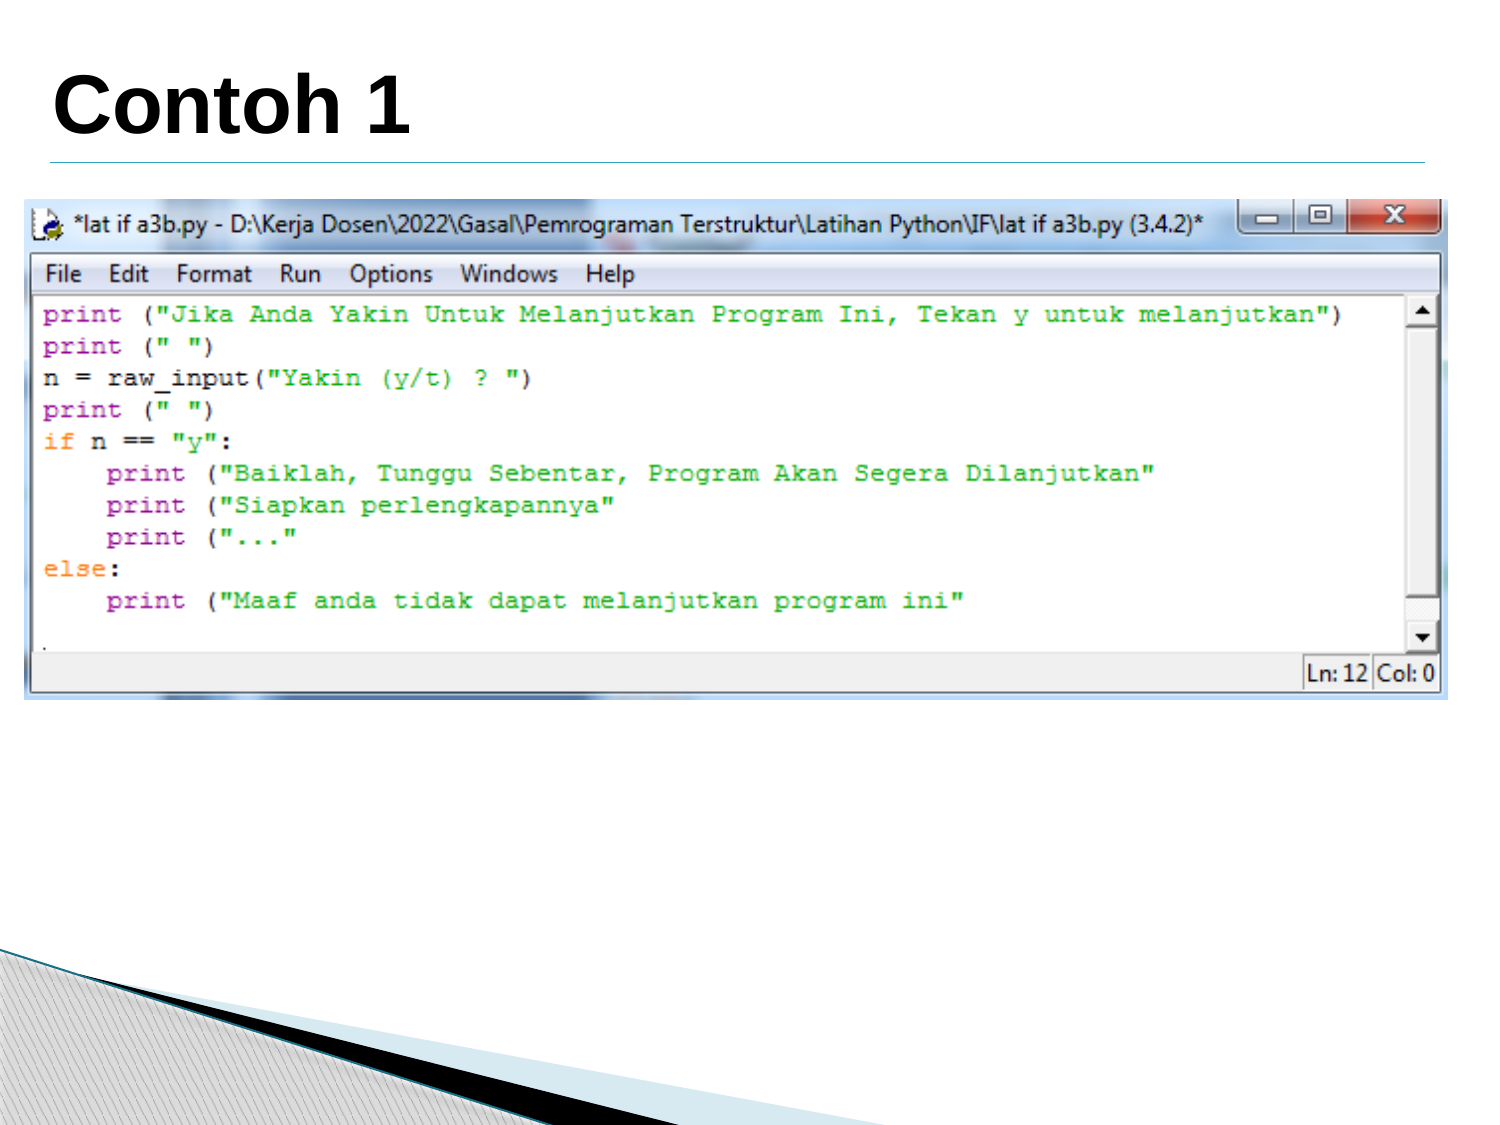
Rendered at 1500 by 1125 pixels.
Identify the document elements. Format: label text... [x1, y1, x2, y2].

picture [24, 199, 1448, 701]
text_box Contoh 1 [37, 37, 1413, 163]
